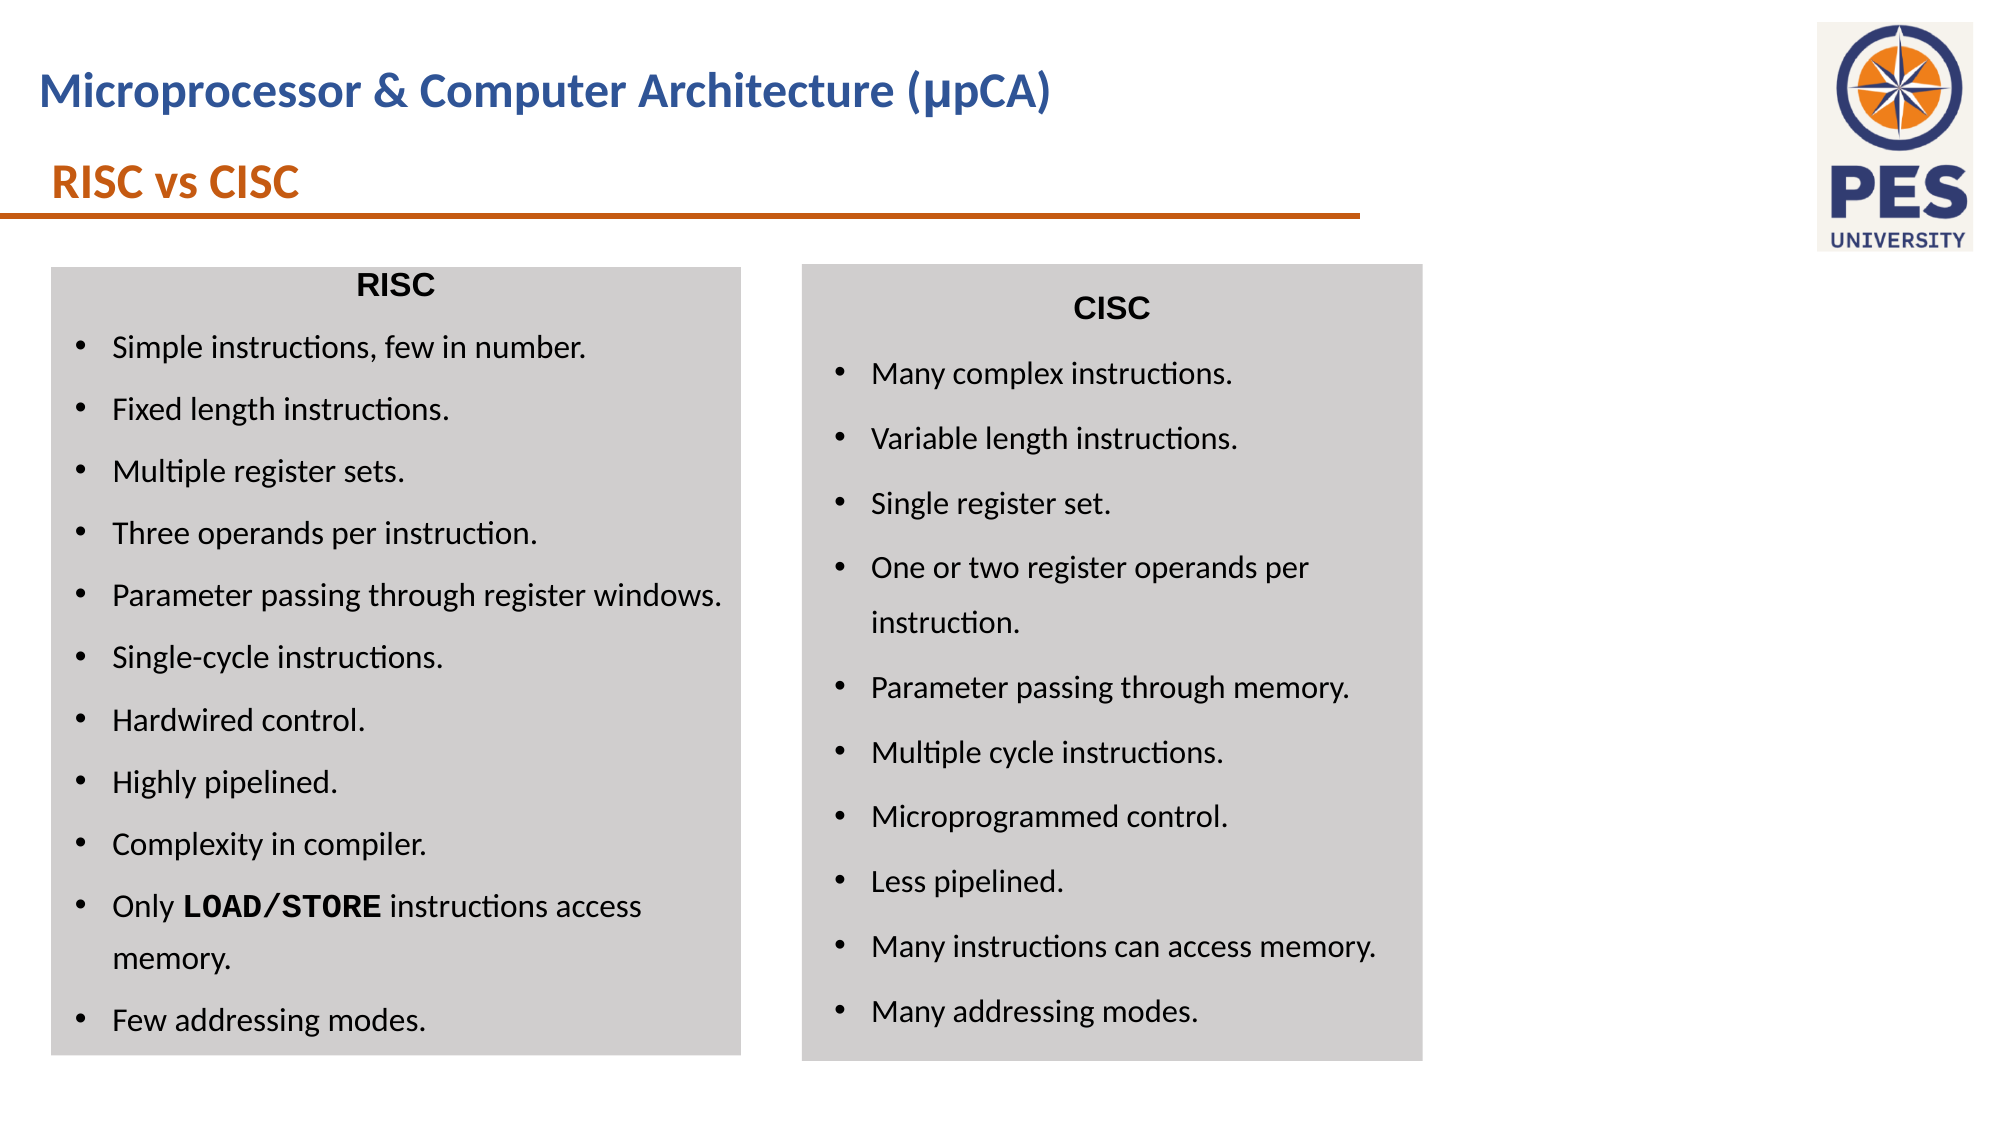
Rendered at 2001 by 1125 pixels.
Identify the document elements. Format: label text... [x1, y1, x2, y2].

text_box CISC Many complex instructions. Variable length instructions. Single register set. One or two register operands per instruction. Parameter passing through memory. Multiple cycle instructions. Microprogrammed control. Less pipelined. Many instructions can access memory. Many addressing modes. [801, 264, 1423, 1061]
text_box RISC vs CISC [36, 147, 471, 203]
picture [1817, 22, 1975, 252]
text_box RISC Simple instructions, few in number. Fixed length instructions. Multiple register sets. Three operands per instruction. Parameter passing through register windows. Single-cycle instructions. Hardwired control. Highly pipelined. Complexity in compiler. Only LOAD/STORE instructions access memory. Few addressing modes. [51, 267, 741, 1056]
